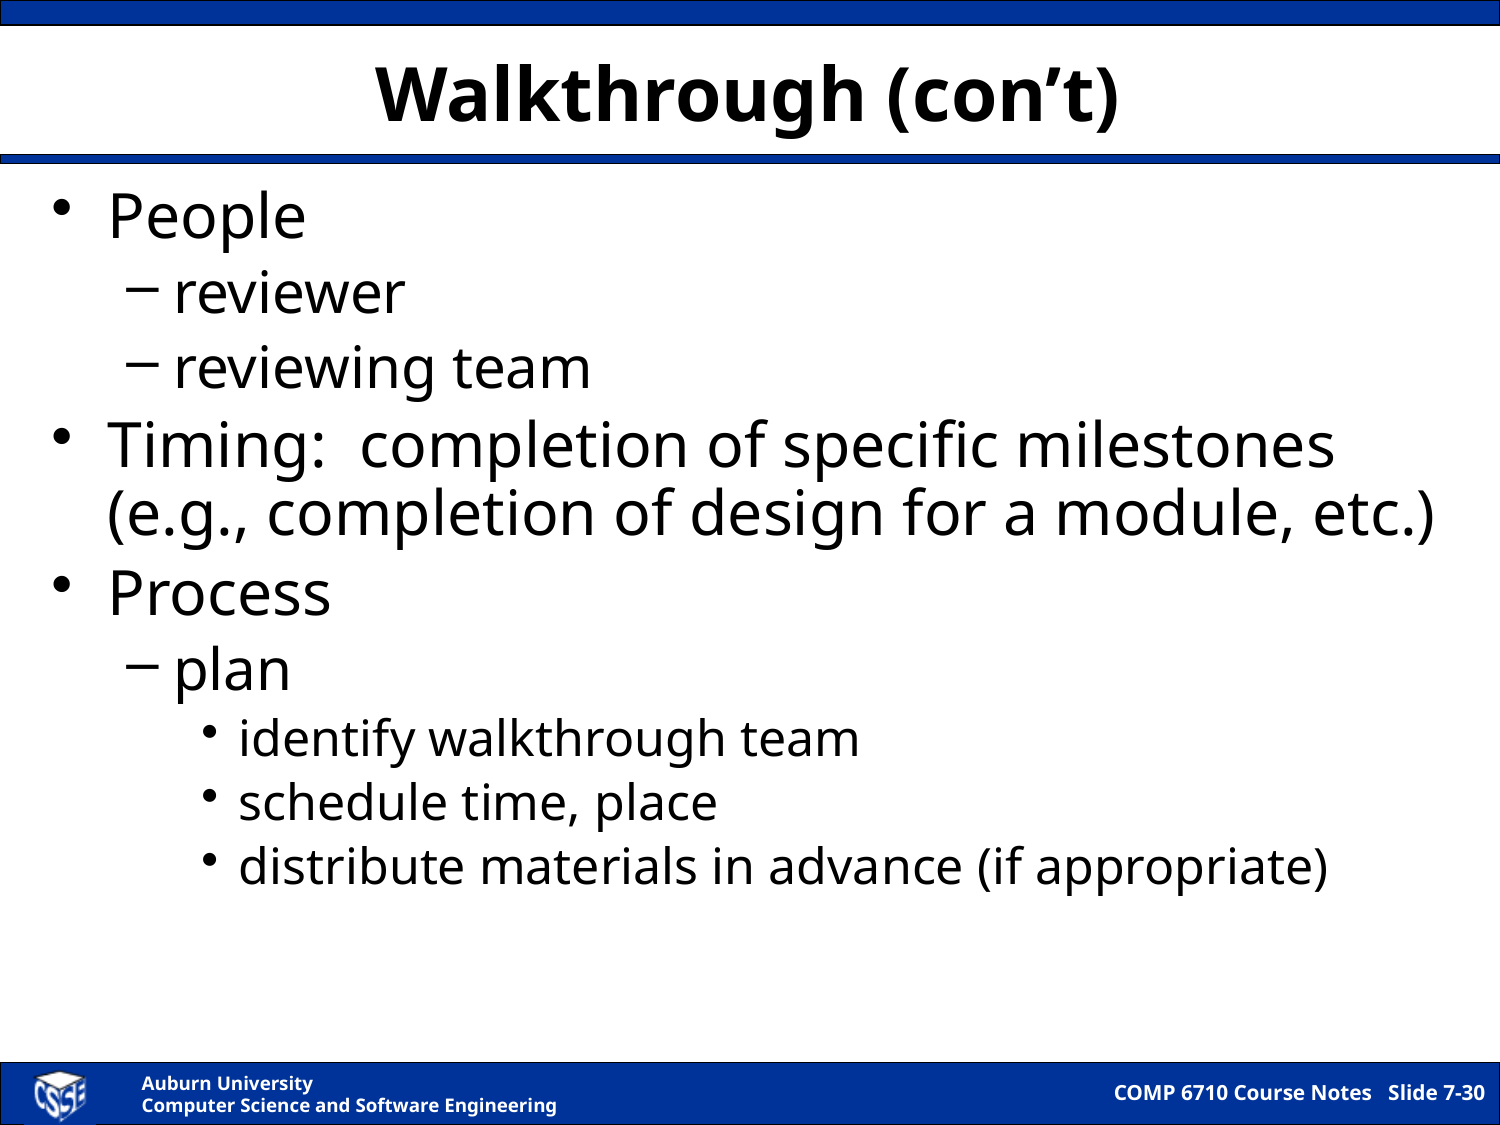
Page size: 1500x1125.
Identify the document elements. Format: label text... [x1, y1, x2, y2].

title Walkthrough (con’t) [31, 33, 1464, 150]
picture [24, 1066, 96, 1125]
list People reviewer reviewing team Timing: completion of specific milestones (e.g., completion of design for a module, etc.) Process plan identify walkthrough team schedule time, place distribute materials in advance (if appropriate) [36, 177, 1469, 1051]
